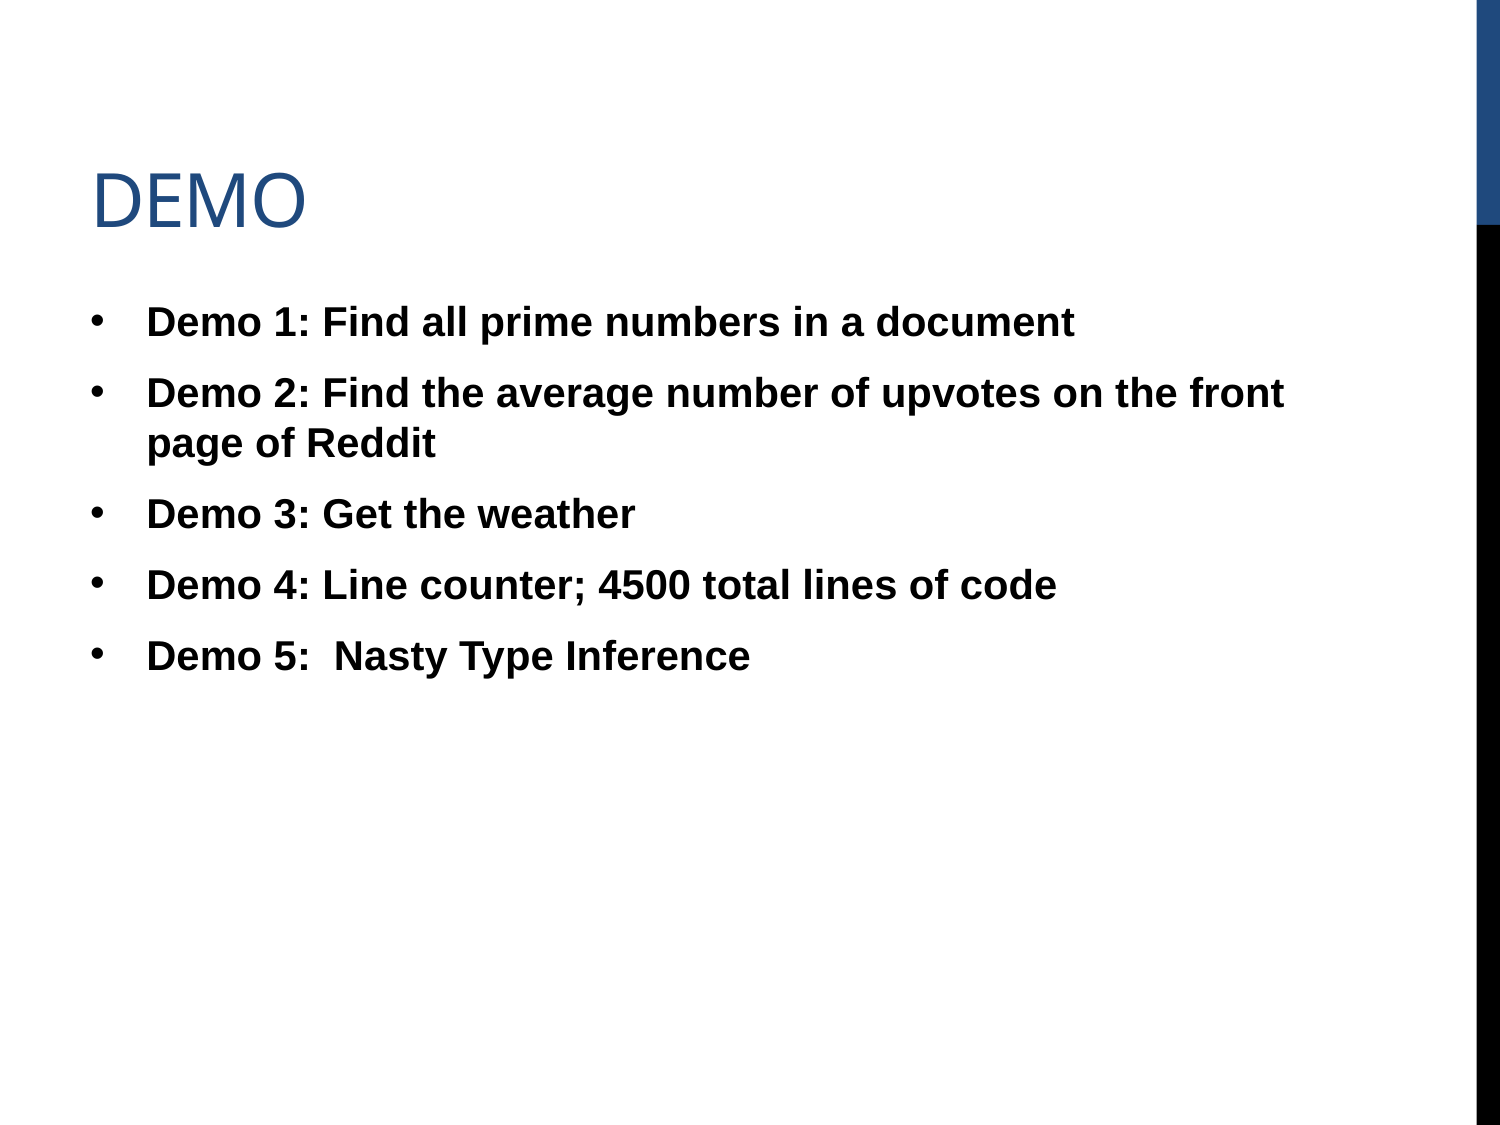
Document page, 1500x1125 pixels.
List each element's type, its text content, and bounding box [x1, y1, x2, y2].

list Demo 1: Find all prime numbers in a document Demo 2: Find the average number of upvotes on the front page of Reddit Demo 3: Get the weather Demo 4: Line counter; 4500 total lines of code Demo 5: Nasty Type Inference [75, 287, 1325, 1005]
title Demo [75, 25, 1025, 250]
